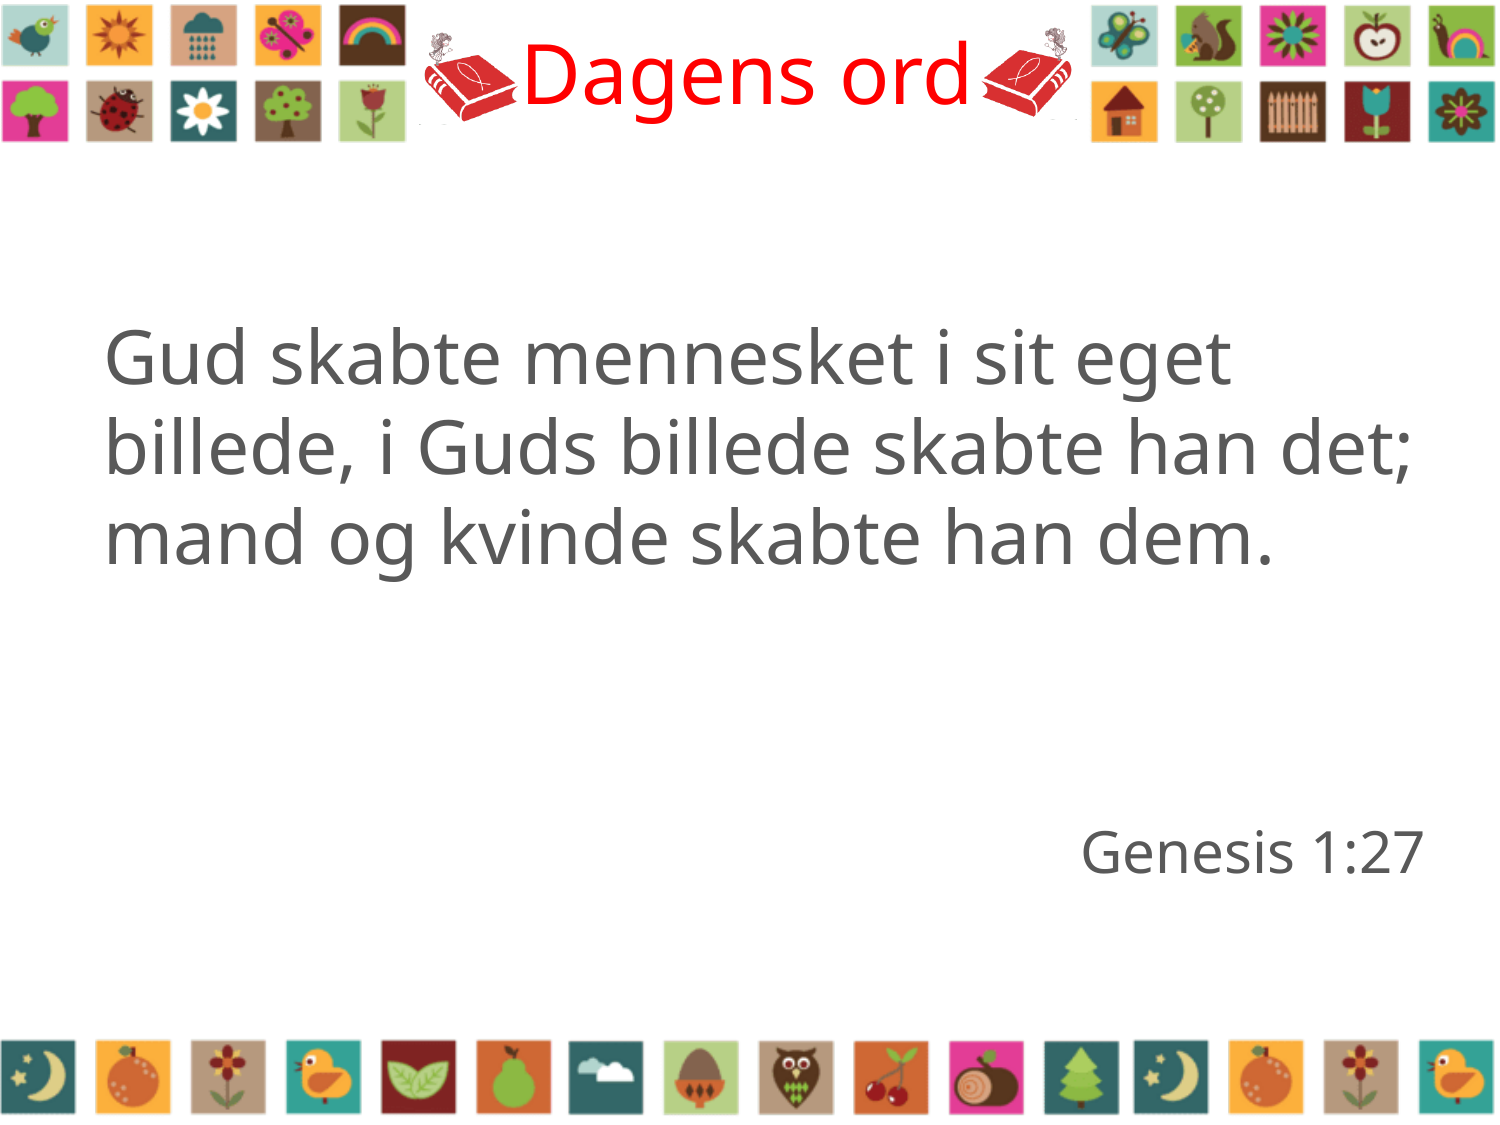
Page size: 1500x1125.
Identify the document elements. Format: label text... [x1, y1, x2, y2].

text_box Genesis 1:27 [808, 807, 1441, 893]
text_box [0, 1028, 1500, 1118]
picture [950, 3, 1500, 150]
picture [0, 3, 550, 150]
text_box Gud skabte mennesket i sit eget billede, i Guds billede skabte han det; mand og kvinde skabte han dem. [88, 302, 1436, 588]
text_box Dagens ord [425, 13, 1077, 129]
